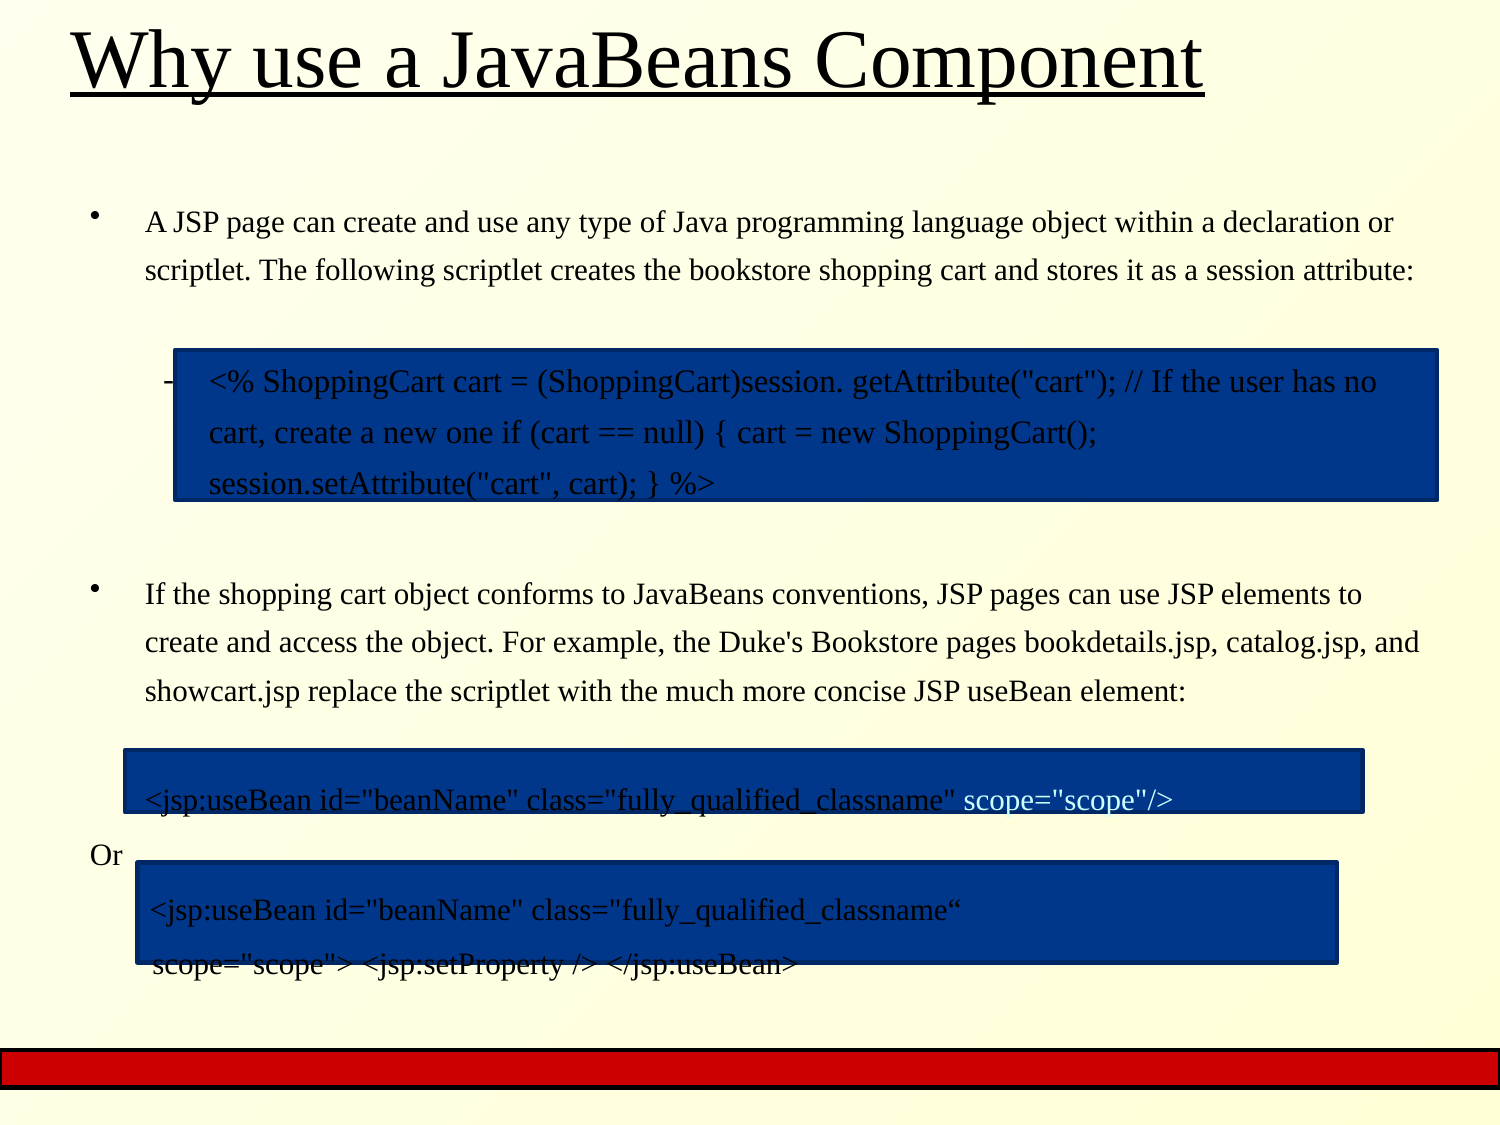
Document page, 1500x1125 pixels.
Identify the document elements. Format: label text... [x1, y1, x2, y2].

title Why use a JavaBeans Component [0, 0, 1275, 125]
list A JSP page can create and use any type of Java programming language object within a declaration or scriptlet. The following scriptlet creates the bookstore shopping cart and stores it as a session attribute: <% ShoppingCart cart = (ShoppingCart)session. getAttribute("cart"); // If the user has no cart, create a new one if (cart == null) { cart = new ShoppingCart(); session.setAttribute("cart", cart); } %> If the shopping cart object conforms to JavaBeans conventions, JSP pages can use JSP elements to create and access the object. For example, the Duke's Bookstore pages bookdetails.jsp, catalog.jsp, and showcart.jsp replace the scriptlet with the much more concise JSP useBean element: <jsp:useBean id="beanName" class="fully_qualified_classname" scope="scope"/> Or <jsp:useBean id="beanName" class="fully_qualified_classname“ scope="scope"> <jsp:setProperty /> </jsp:useBean> [75, 182, 1450, 1013]
